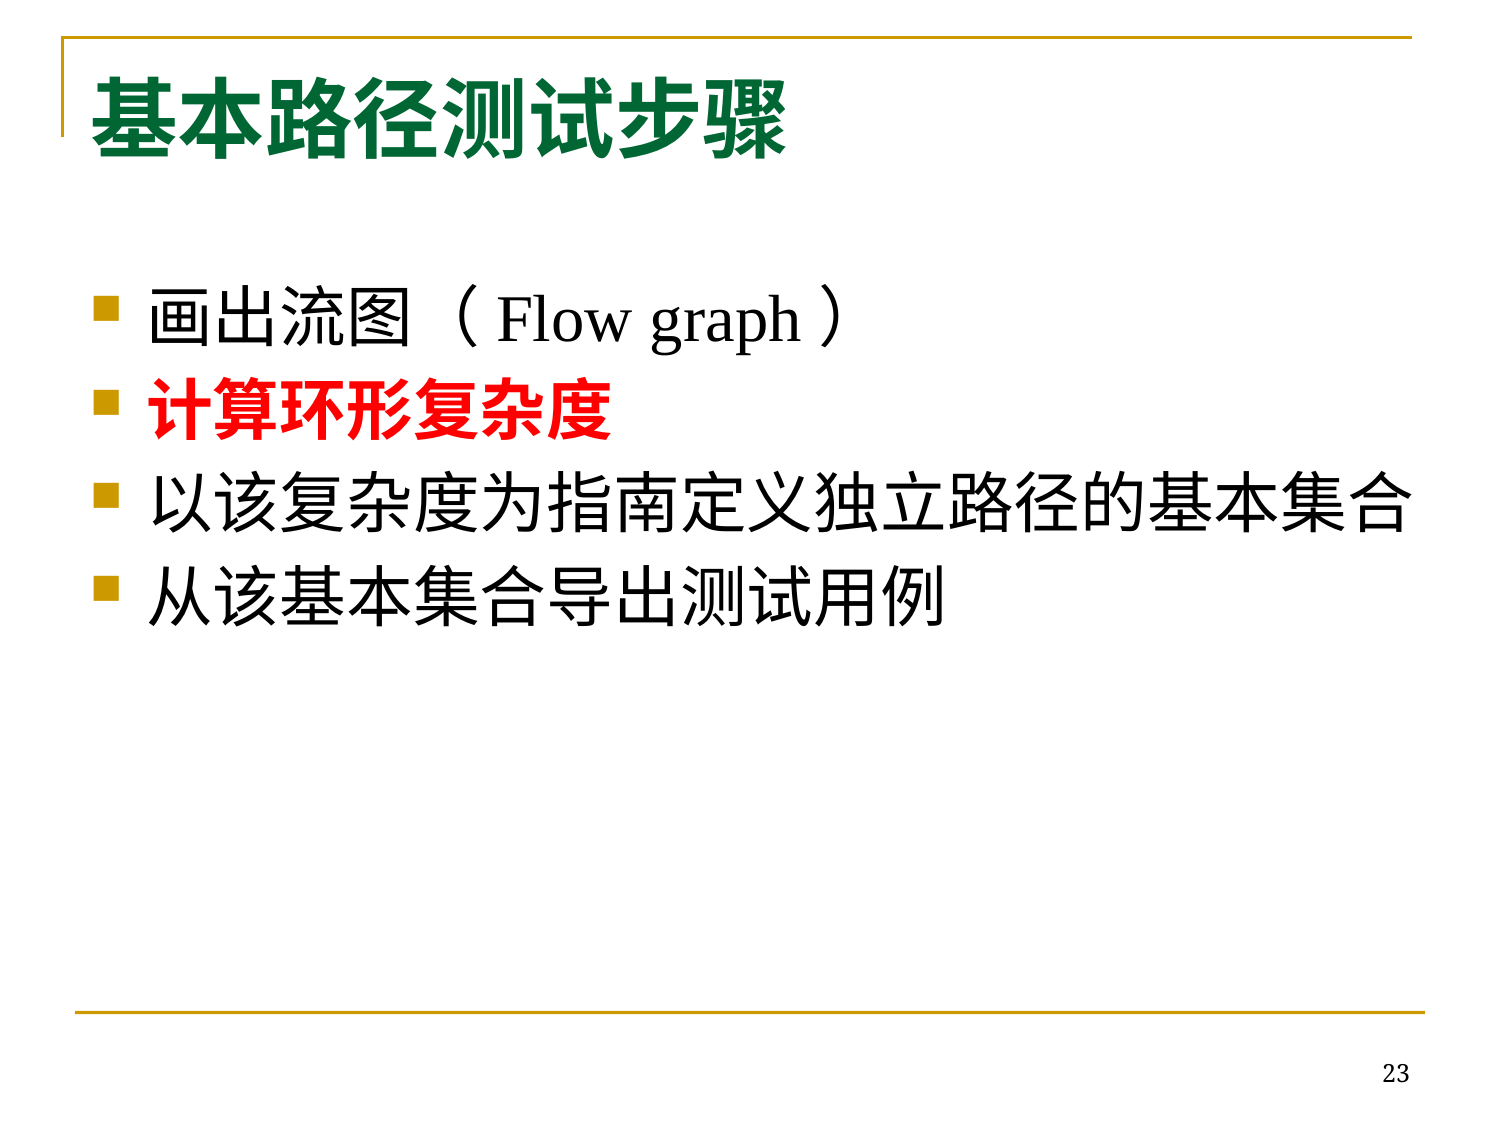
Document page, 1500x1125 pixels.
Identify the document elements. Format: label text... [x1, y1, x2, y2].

list 画出流图（Flow graph） 计算环形复杂度 以该复杂度为指南定义独立路径的基本集合 从该基本集合导出测试用例 [75, 267, 1459, 681]
text_box 23 [1074, 1024, 1425, 1100]
title 基本路径测试步骤 [75, 45, 1425, 185]
